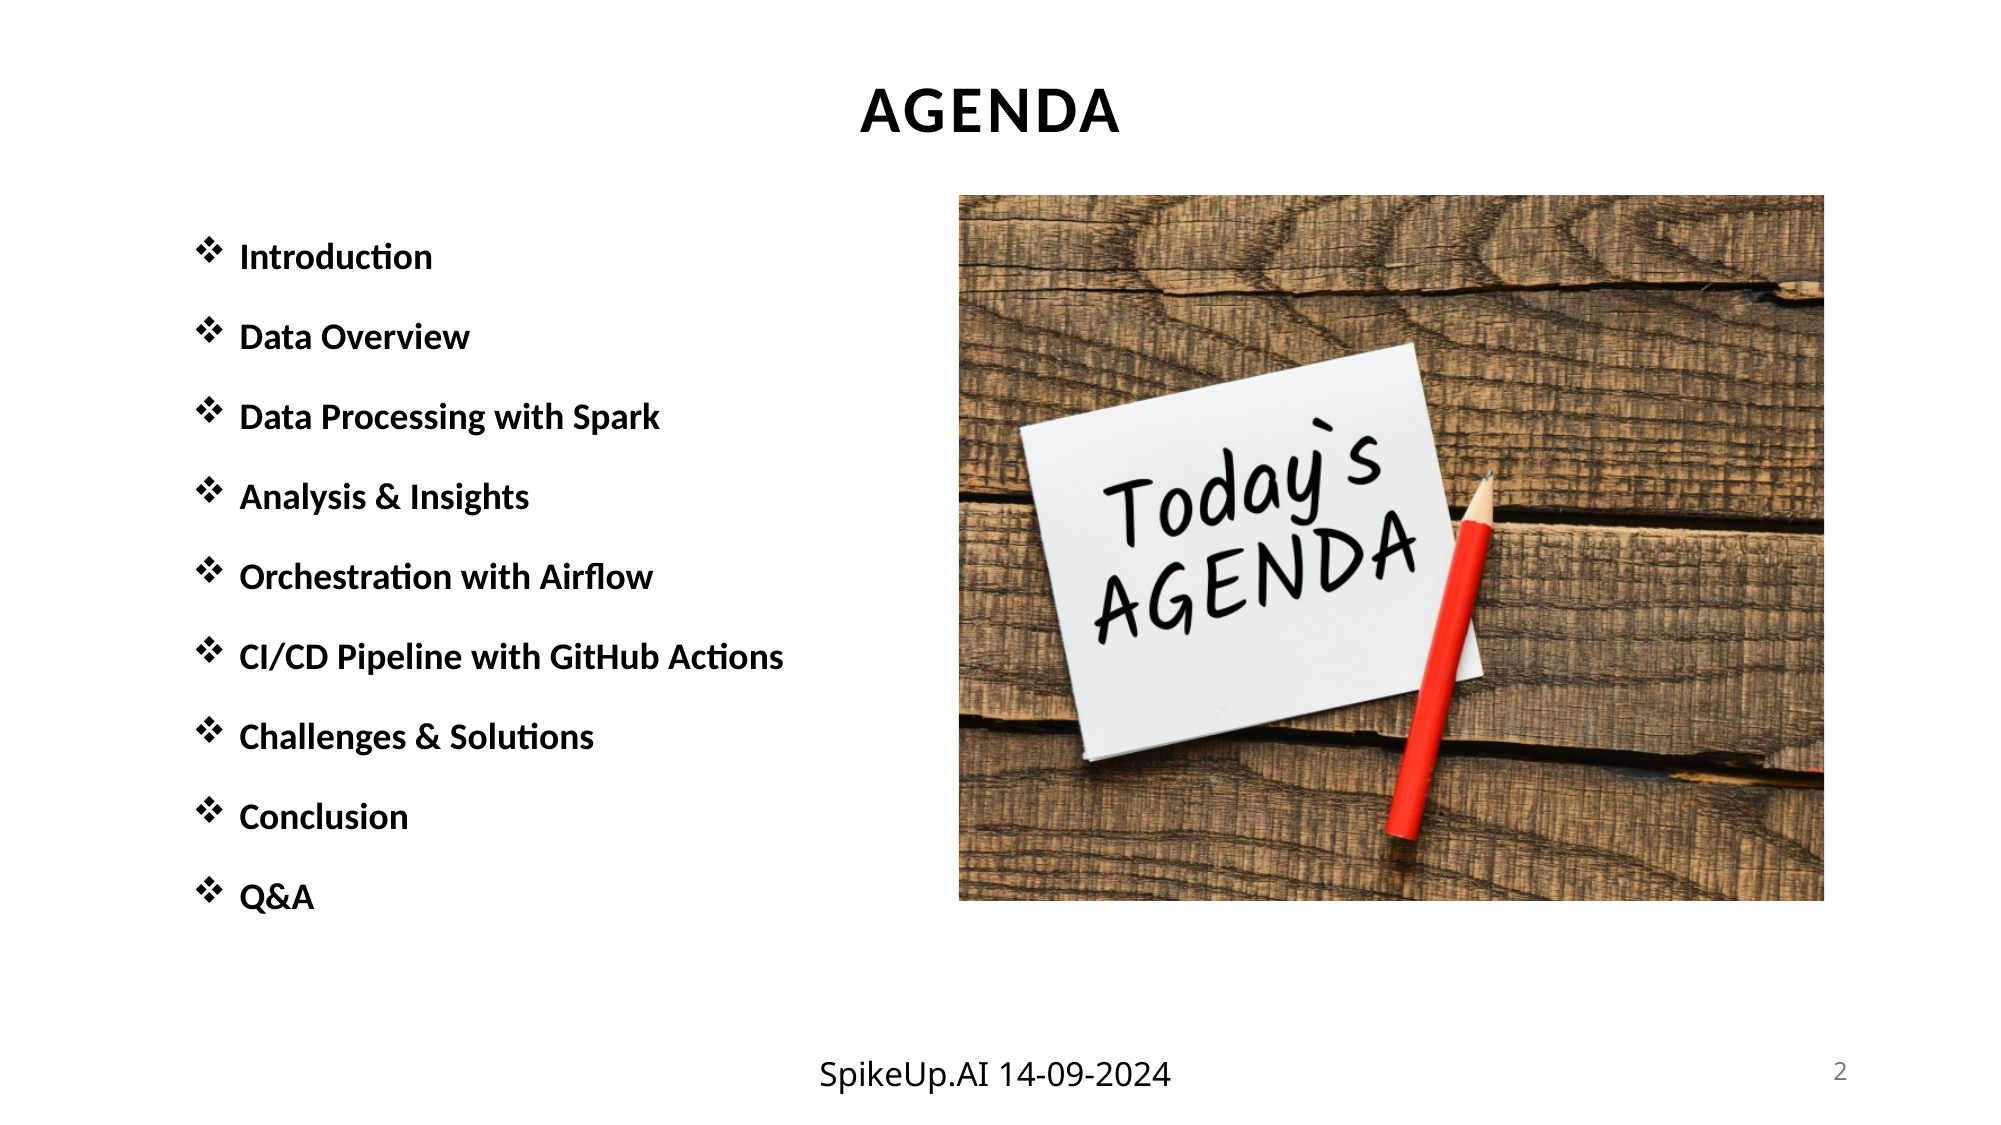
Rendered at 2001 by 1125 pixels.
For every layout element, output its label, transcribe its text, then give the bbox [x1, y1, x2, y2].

picture [958, 195, 1825, 902]
text_box Introduction Data Overview Data Processing with Spark Analysis & Insights Orchestration with Airflow CI/CD Pipeline with GitHub Actions Challenges & Solutions Conclusion Q&A [192, 209, 808, 917]
footer SpikeUp.AI 14-09-2024 [662, 1042, 1338, 1103]
slide_number 2 [1412, 1042, 1863, 1103]
text_box agenda [77, 65, 1923, 164]
